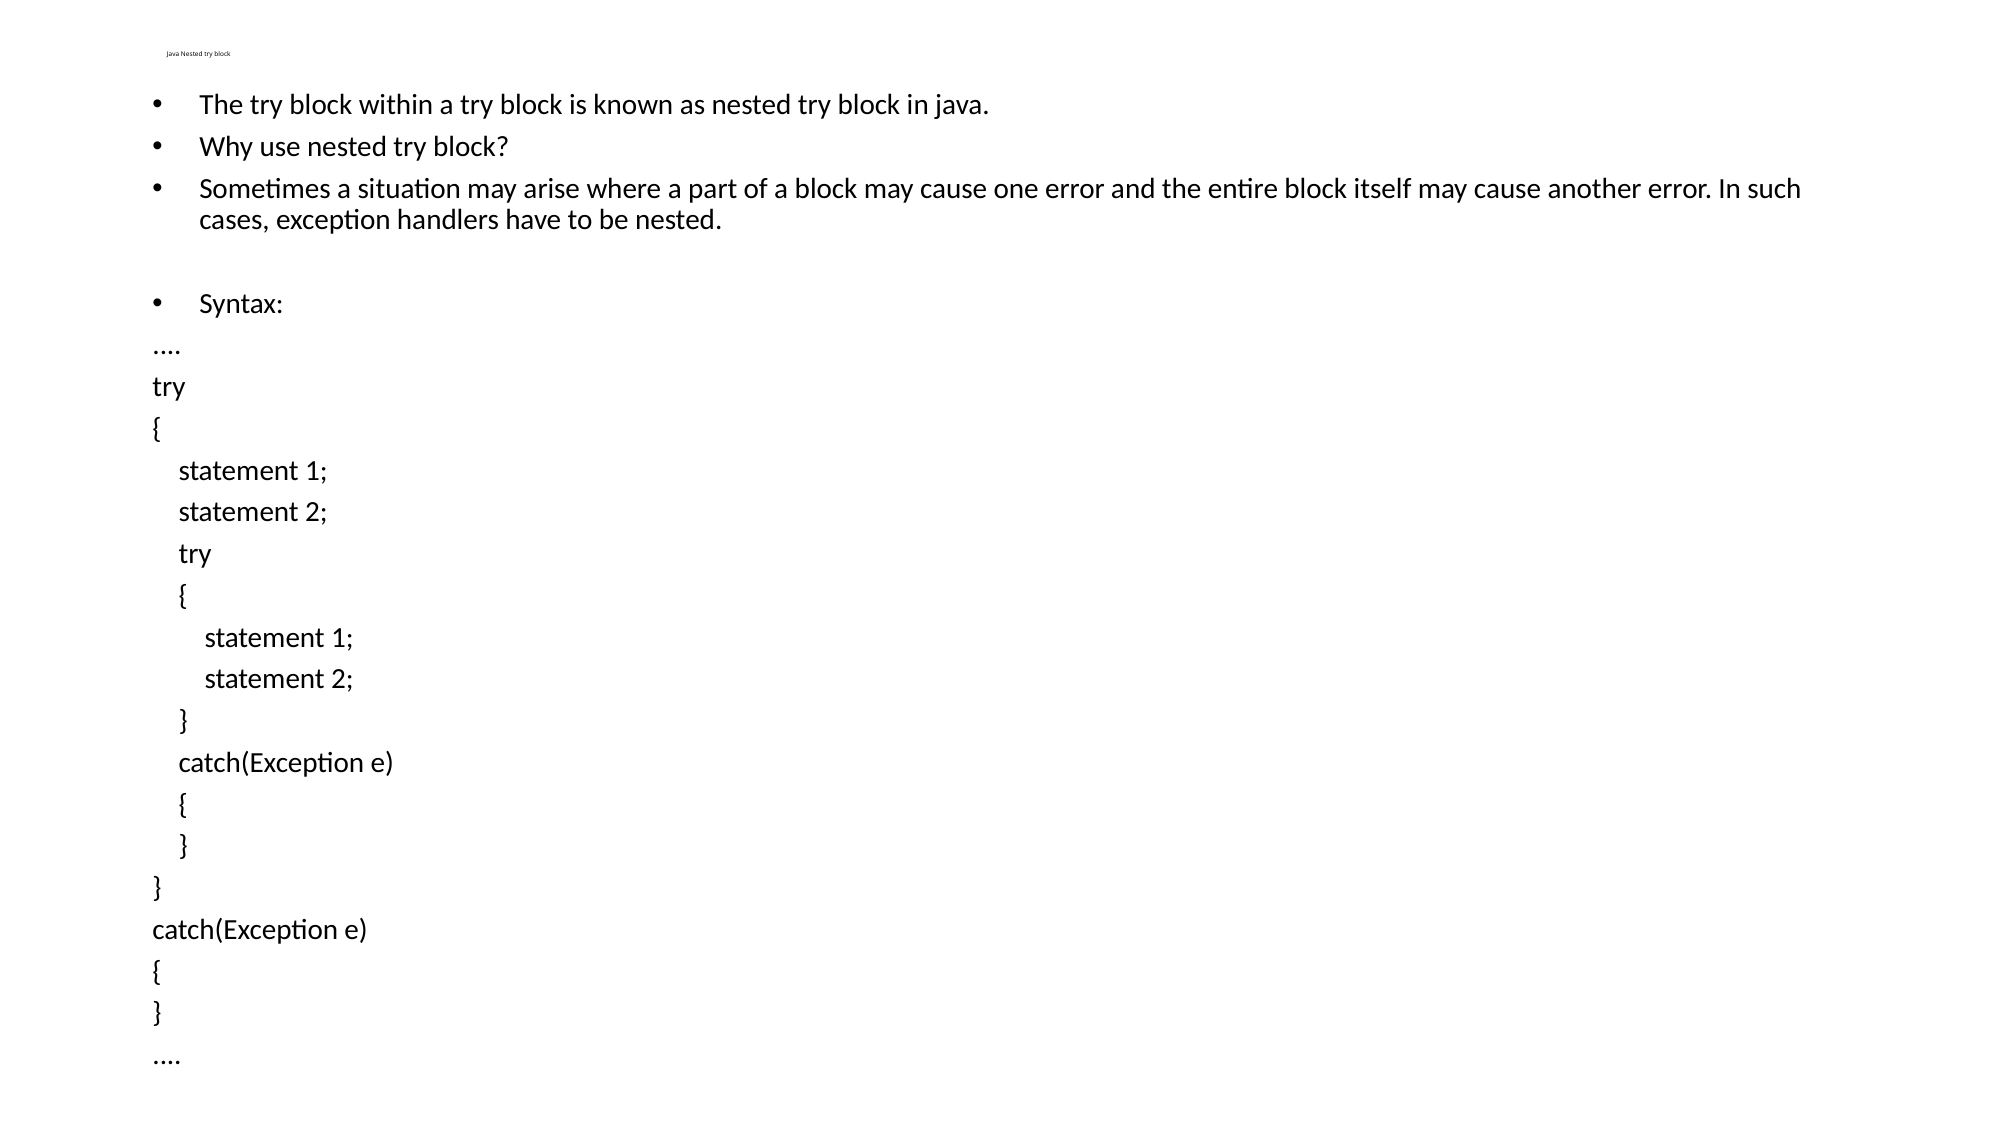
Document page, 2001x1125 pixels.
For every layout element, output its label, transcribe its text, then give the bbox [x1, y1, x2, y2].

title Java Nested try block [151, 43, 1877, 66]
list The try block within a try block is known as nested try block in java. Why use nested try block? Sometimes a situation may arise where a part of a block may cause one error and the entire block itself may cause another error. In such cases, exception handlers have to be nested. Syntax: .... try { statement 1; statement 2; try { statement 1; statement 2; } catch(Exception e) { } } catch(Exception e) { } .... [137, 82, 1863, 1092]
